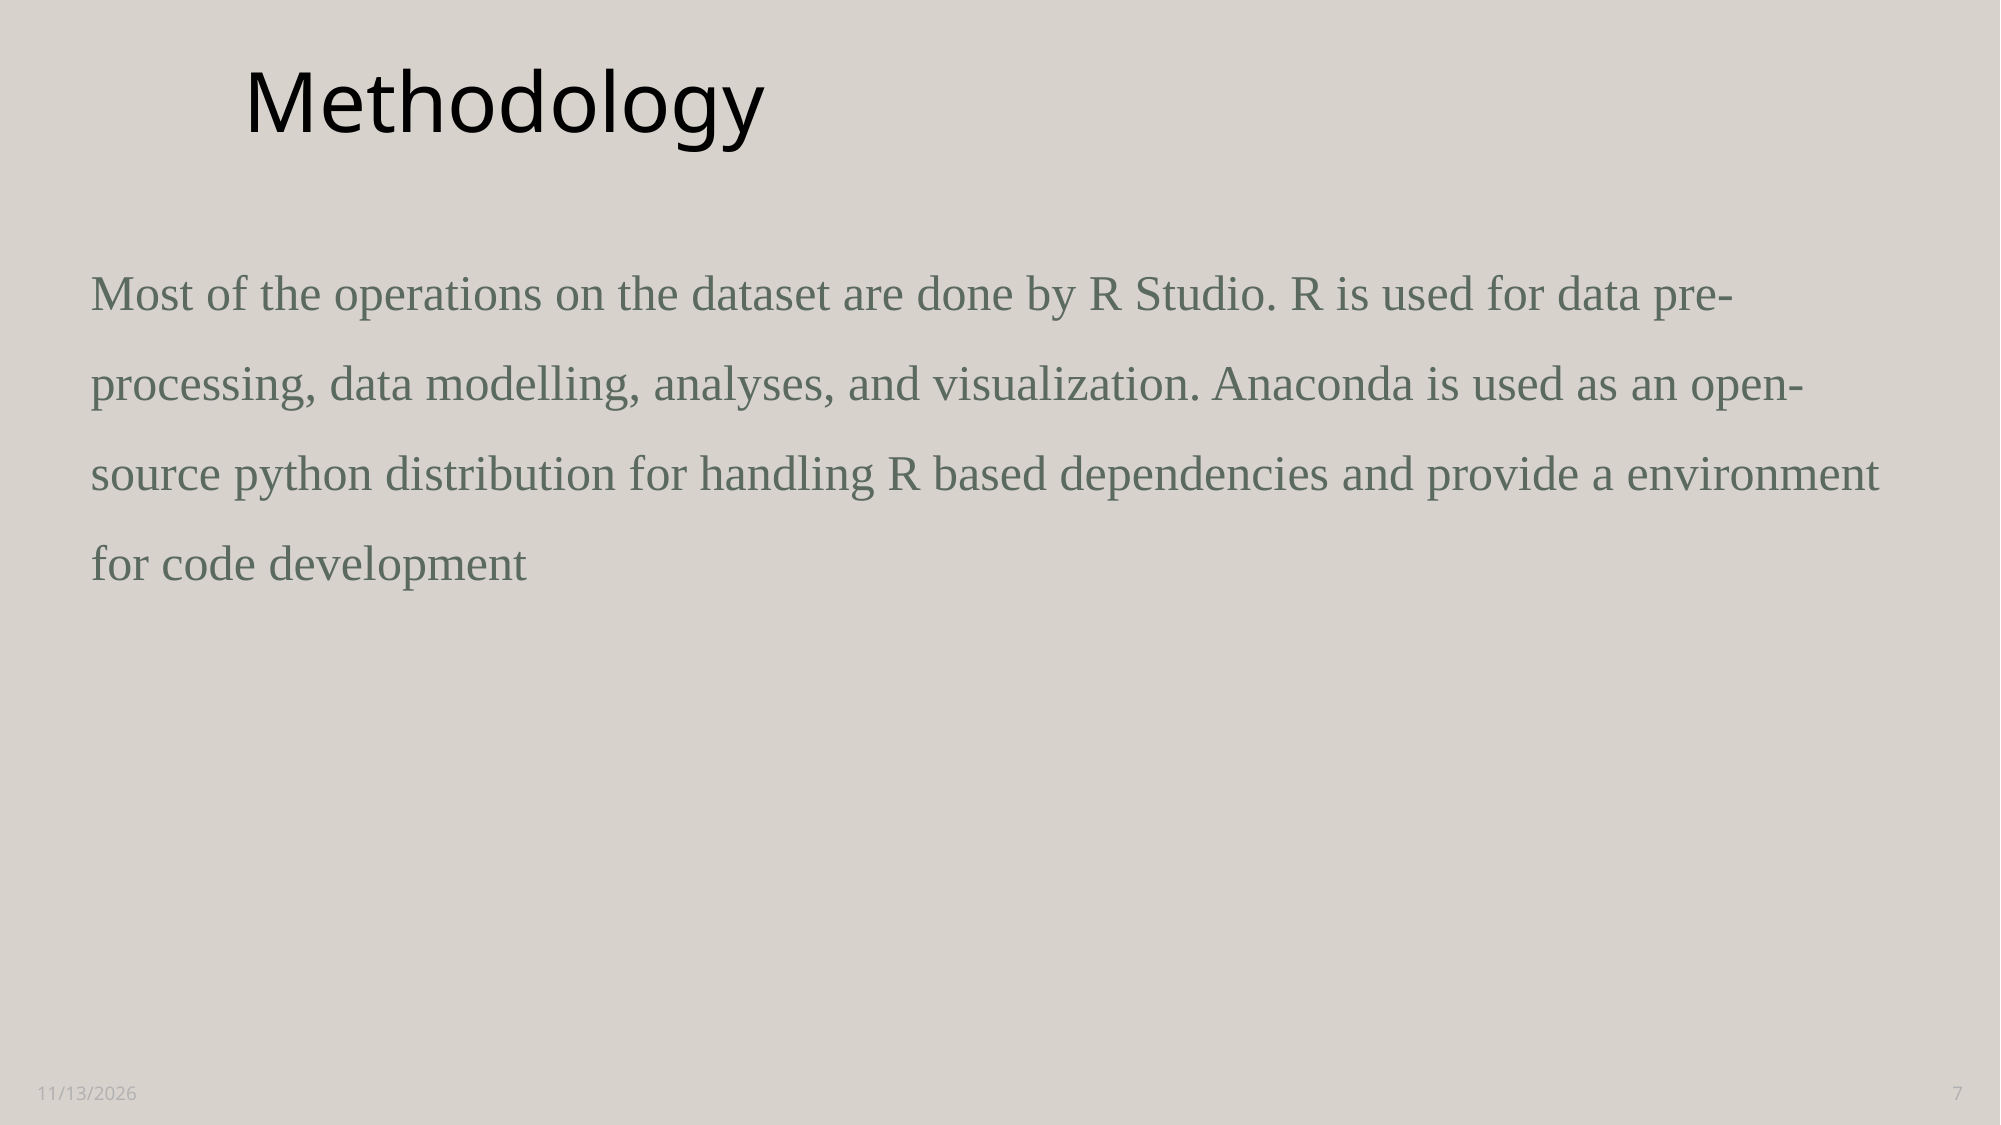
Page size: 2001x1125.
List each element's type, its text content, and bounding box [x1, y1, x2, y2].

slide_number 7 [1528, 1064, 1979, 1124]
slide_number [21, 1064, 472, 1124]
title Most of the operations on the dataset are done by R Studio. R is used for data pre-processing, data modelling, analyses, and visualization. Anaconda is used as an open-source python distribution for handling R based dependencies and provide a environment for code development [75, 223, 1931, 894]
text_box Methodology [229, 41, 1229, 157]
